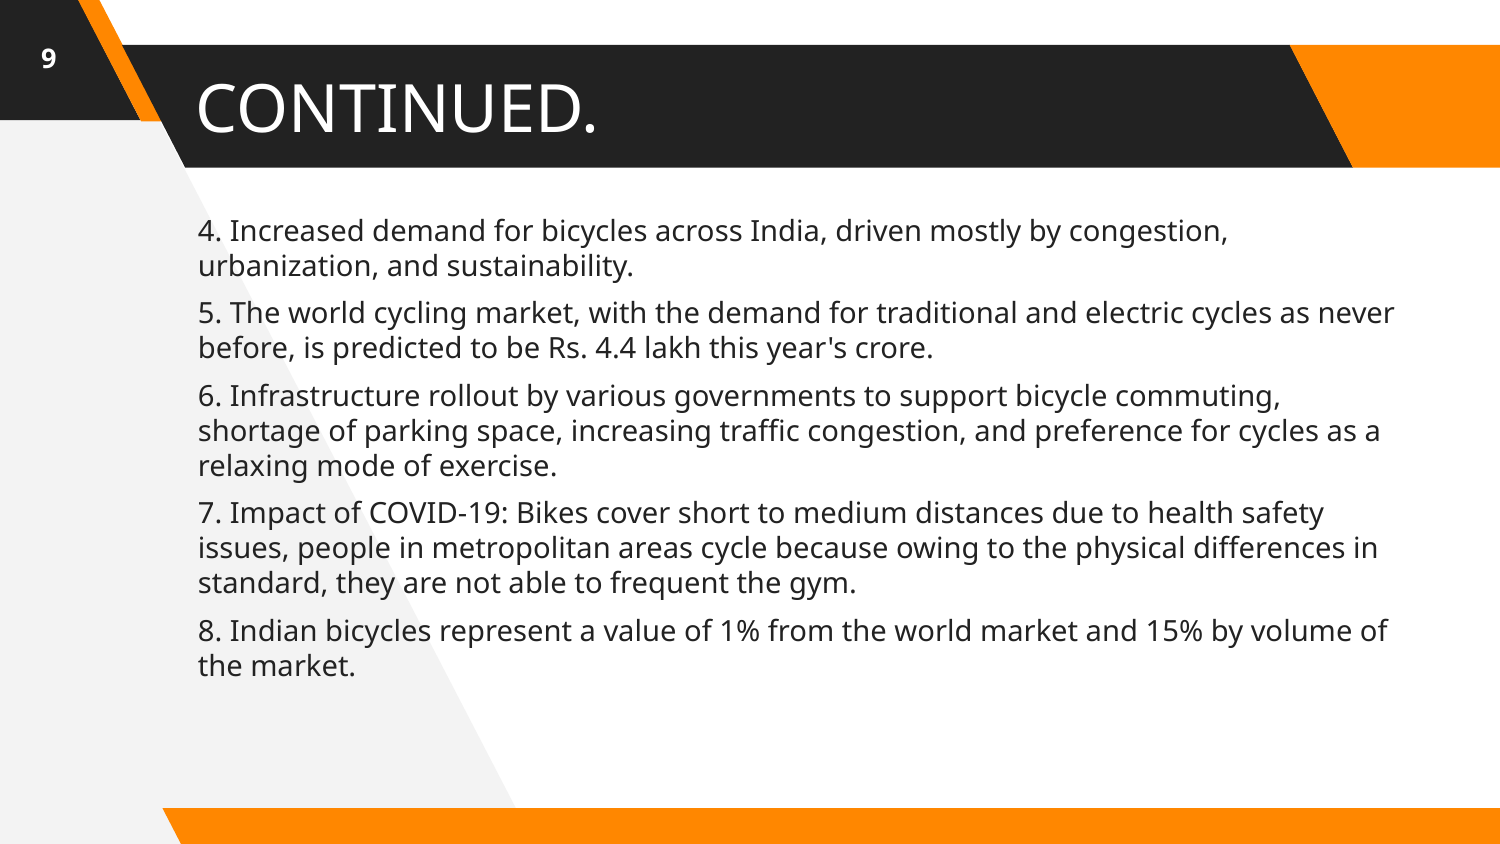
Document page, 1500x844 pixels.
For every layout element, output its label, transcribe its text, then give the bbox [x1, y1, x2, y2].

title CONTINUED. [180, 44, 1424, 168]
slide_number 9 [0, 0, 98, 121]
list 4. Increased demand for bicycles across India, driven mostly by congestion, urbanization, and sustainability. 5. The world cycling market, with the demand for traditional and electric cycles as never before, is predicted to be Rs. 4.4 lakh this year's crore. 6. Infrastructure rollout by various governments to support bicycle commuting, shortage of parking space, increasing traffic congestion, and preference for cycles as a relaxing mode of exercise. 7. Impact of COVID-19: Bikes cover short to medium distances due to health safety issues, people in metropolitan areas cycle because owing to the physical differences in standard, they are not able to frequent the gym. 8. Indian bicycles represent a value of 1% from the world market and 15% by volume of the market. [183, 197, 1414, 765]
